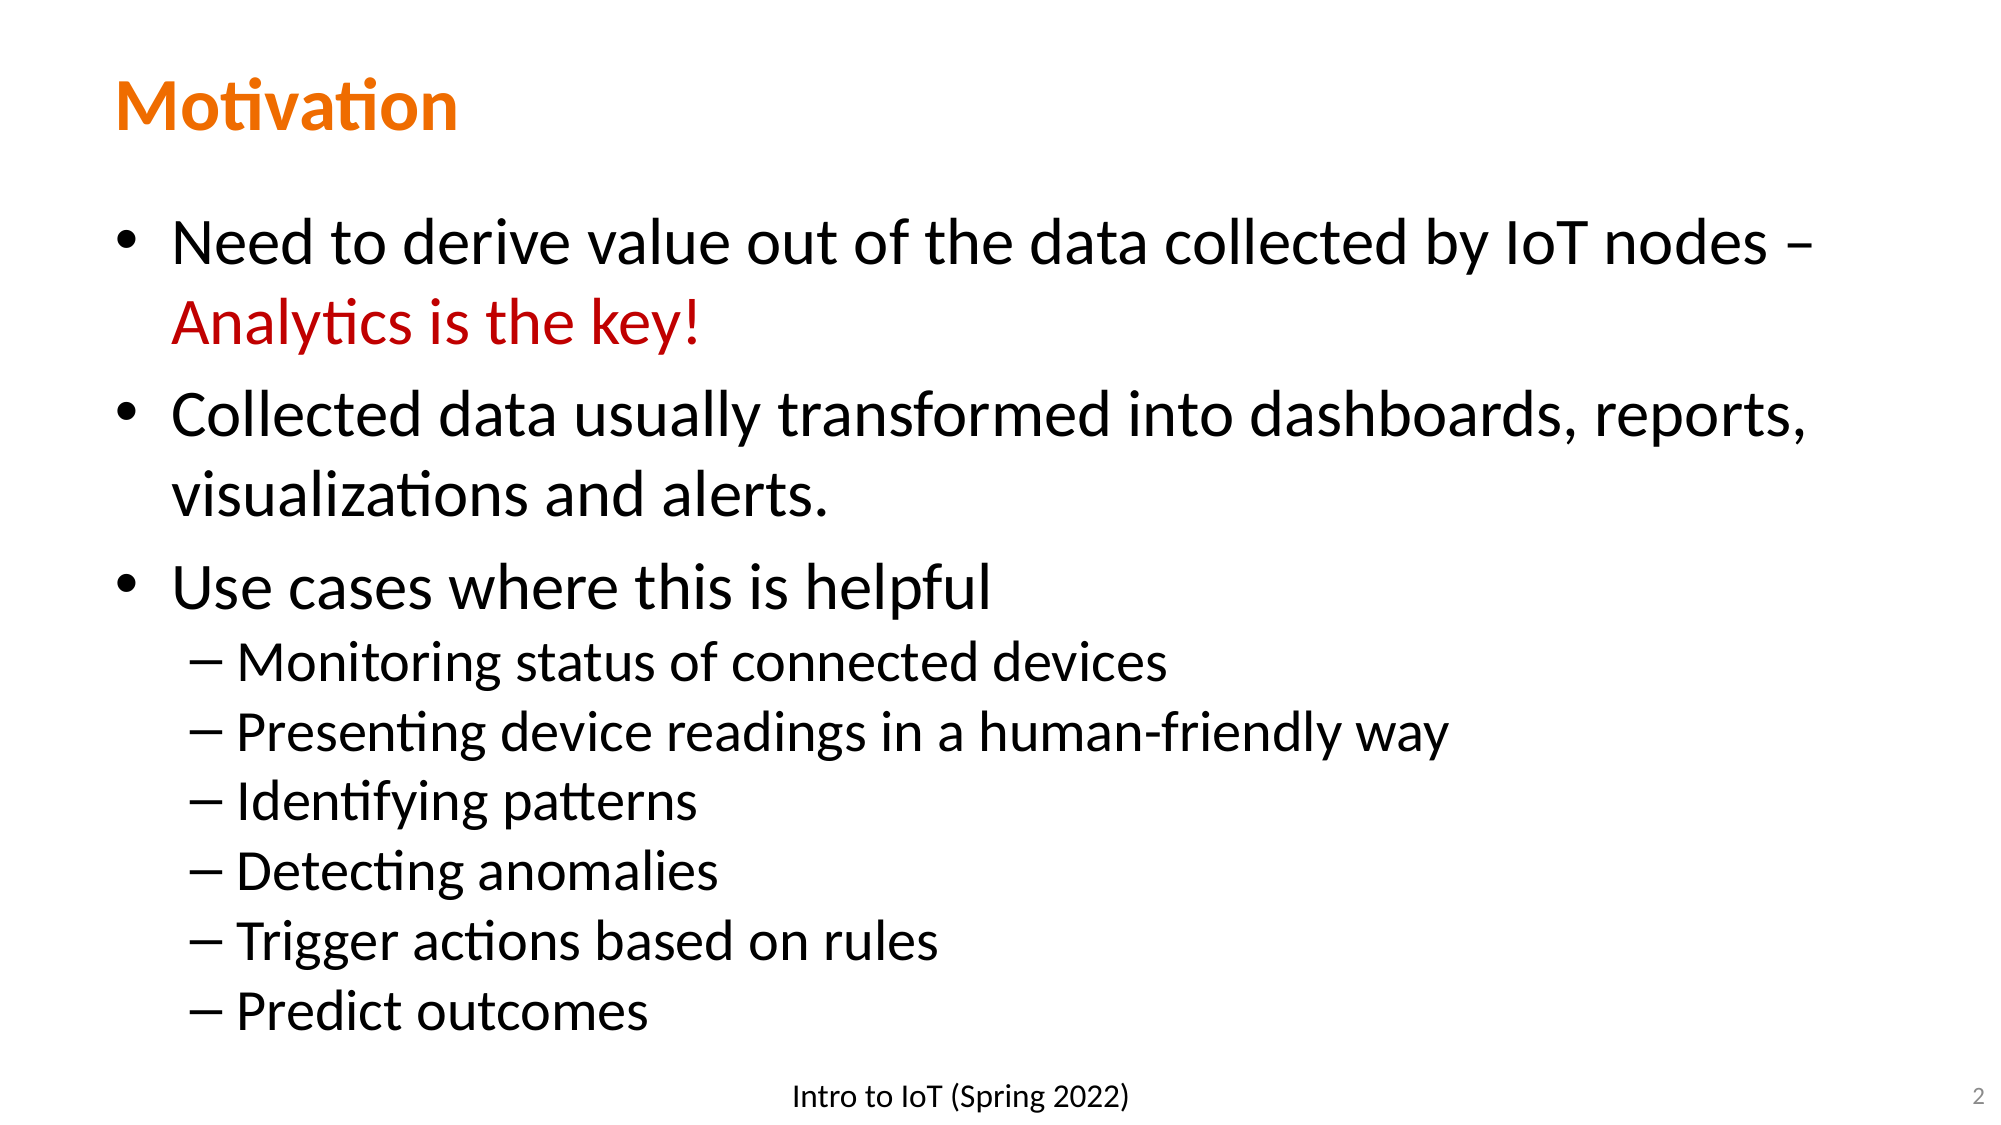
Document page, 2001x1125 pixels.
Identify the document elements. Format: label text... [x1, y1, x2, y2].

text_box Intro to IoT (Spring 2022) [648, 1066, 1275, 1122]
list Need to derive value out of the data collected by IoT nodes – Analytics is the key! Collected data usually transformed into dashboards, reports, visualizations and alerts. Use cases where this is helpful Monitoring status of connected devices Presenting device readings in a human-friendly way Identifying patterns Detecting anomalies Trigger actions based on rules Predict outcomes [99, 190, 1900, 1068]
title Motivation [99, 31, 1666, 171]
slide_number 2 [1899, 1065, 2000, 1125]
